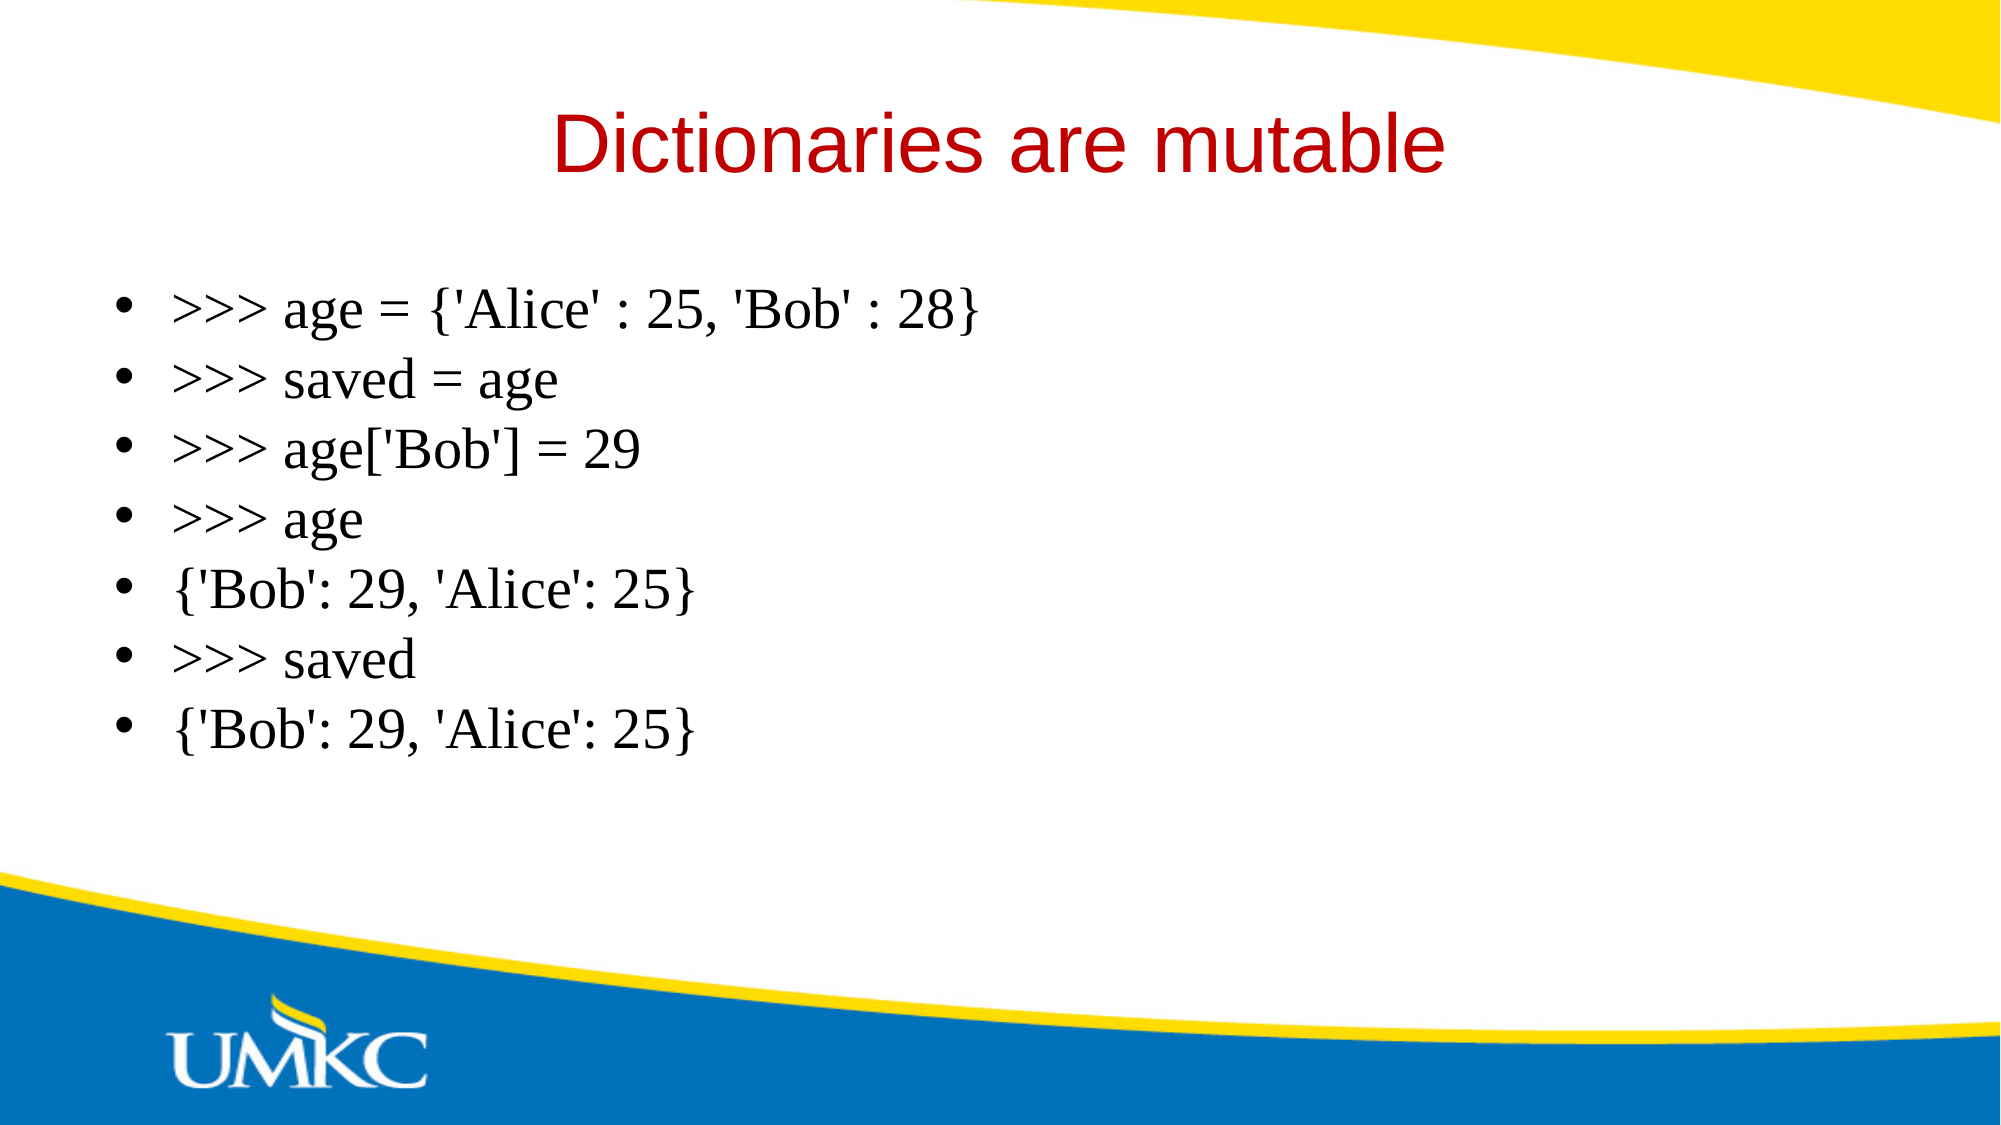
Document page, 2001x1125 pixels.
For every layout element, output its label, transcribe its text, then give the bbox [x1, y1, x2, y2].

picture [0, 0, 2001, 1125]
text_box Dictionaries are mutable [99, 45, 1900, 233]
text_box >>> age = {'Alice' : 25, 'Bob' : 28} >>> saved = age >>> age['Bob'] = 29 >>> age {'Bob': 29, 'Alice': 25} >>> saved {'Bob': 29, 'Alice': 25} [99, 262, 1900, 1005]
